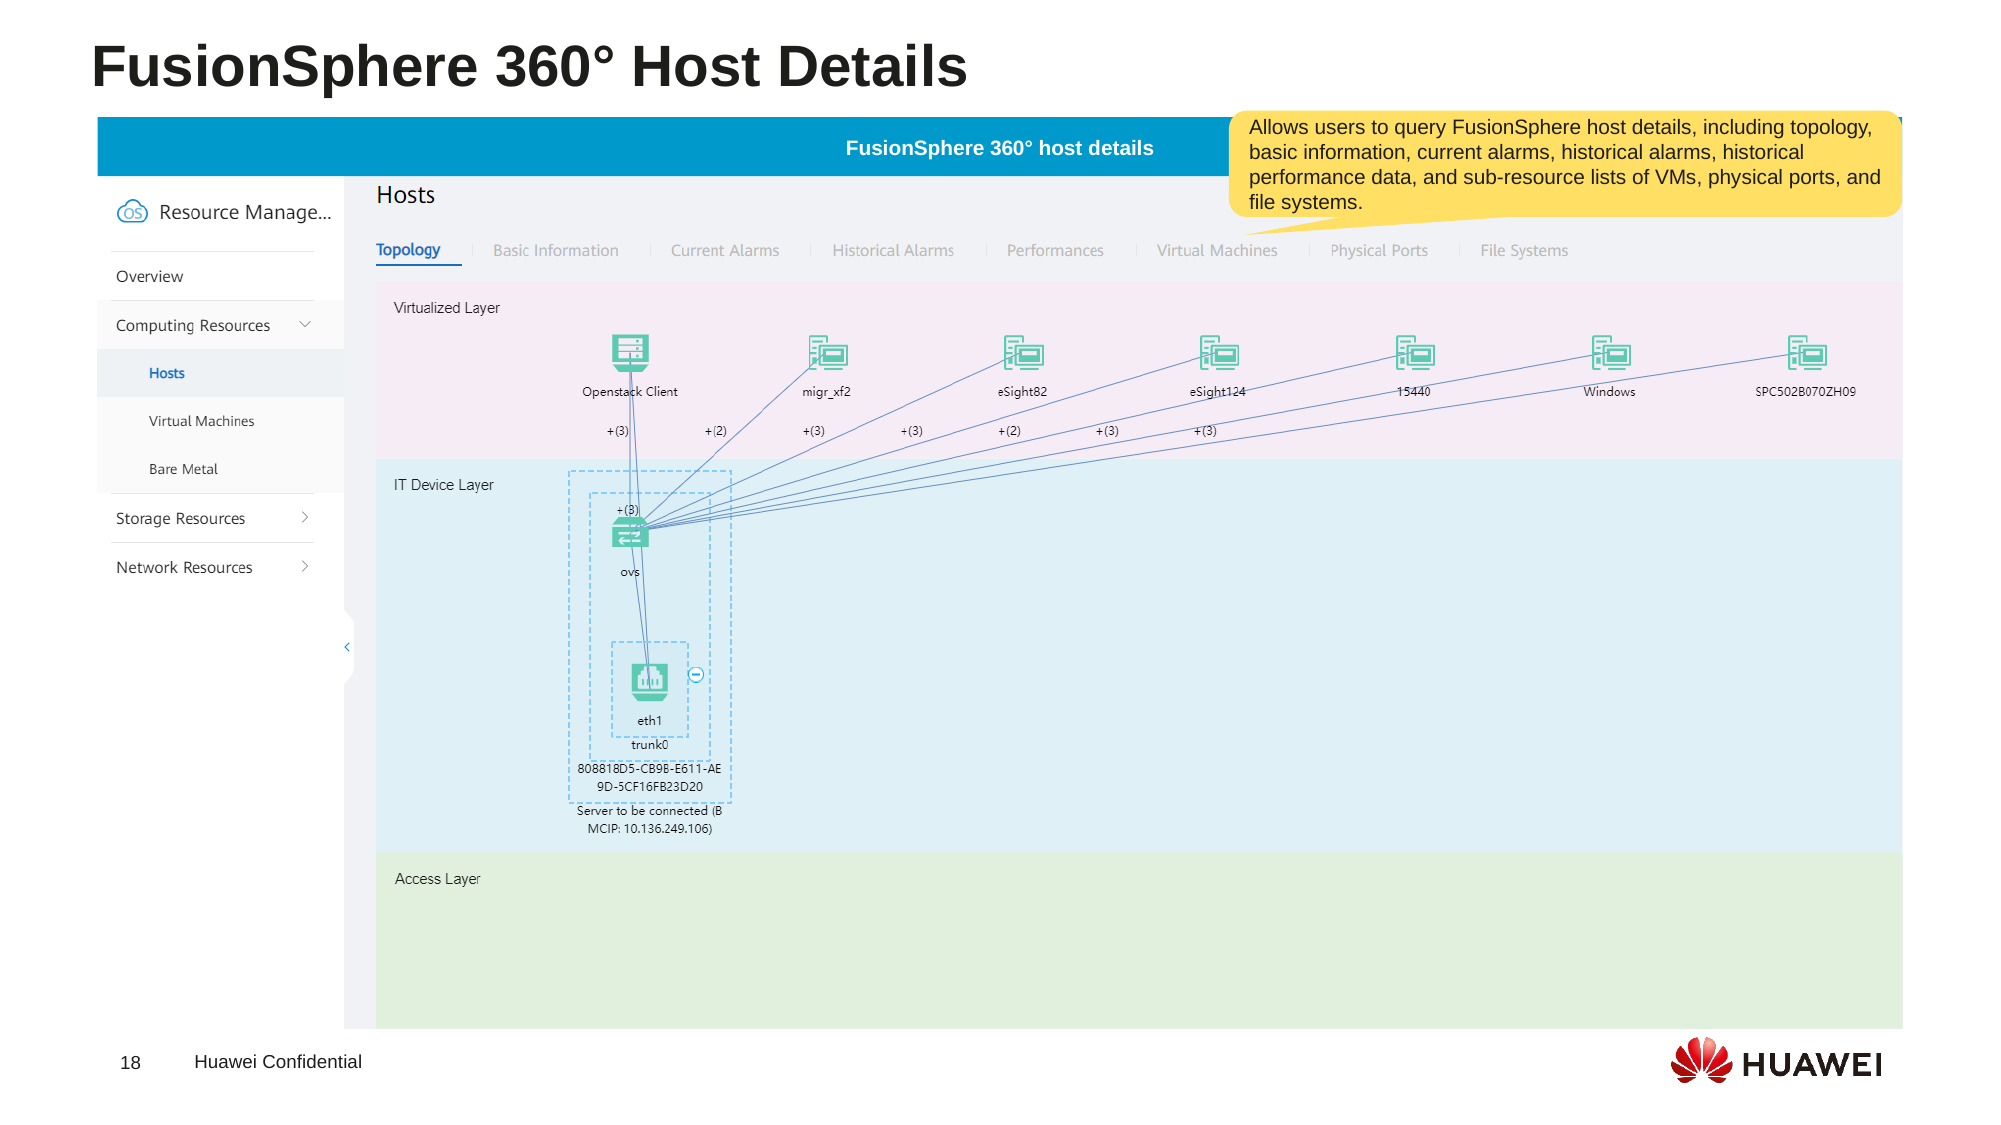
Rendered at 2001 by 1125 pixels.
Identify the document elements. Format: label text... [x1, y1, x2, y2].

text_box FusionSphere 360° Host Details [76, 16, 1771, 111]
picture [97, 176, 1903, 1030]
picture [1671, 1037, 1881, 1083]
text_box FusionSphere 360° host details [97, 116, 1231, 176]
text_box Allows users to query FusionSphere host details, including topology, basic information, current alarms, historical alarms, historical performance data, and sub-resource lists of VMs, physical ports, and file systems. [1227, 109, 1904, 202]
